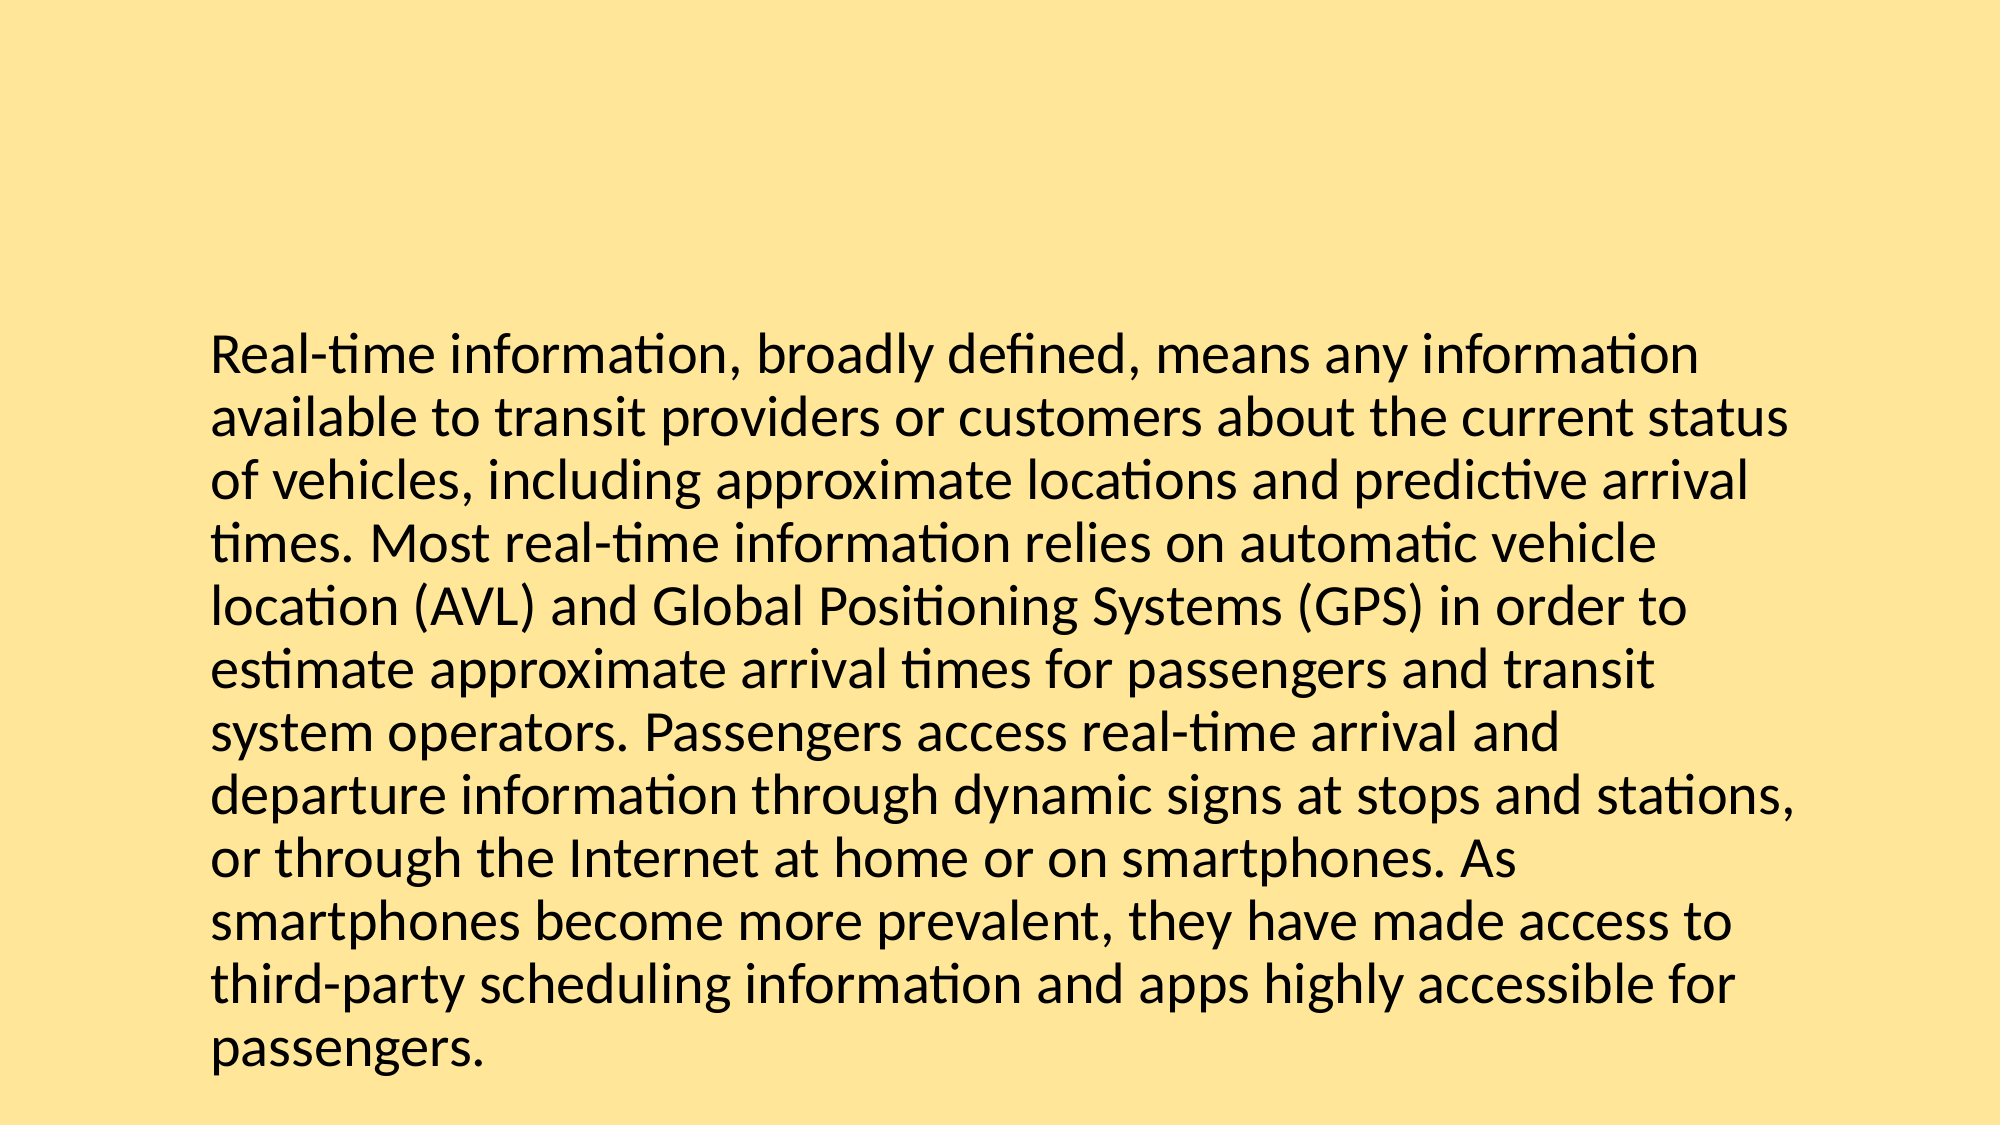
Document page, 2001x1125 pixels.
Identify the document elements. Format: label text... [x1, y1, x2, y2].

list Real-time information, broadly defined, means any information available to transit providers or customers about the current status of vehicles, including approximate locations and predictive arrival times. Most real-time information relies on automatic vehicle location (AVL) and Global Positioning Systems (GPS) in order to estimate approximate arrival times for passengers and transit system operators. Passengers access real-time arrival and departure information through dynamic signs at stops and stations, or through the Internet at home or on smartphones. As smartphones become more prevalent, they have made access to third-party scheduling information and apps highly accessible for passengers. [195, 315, 1817, 1000]
